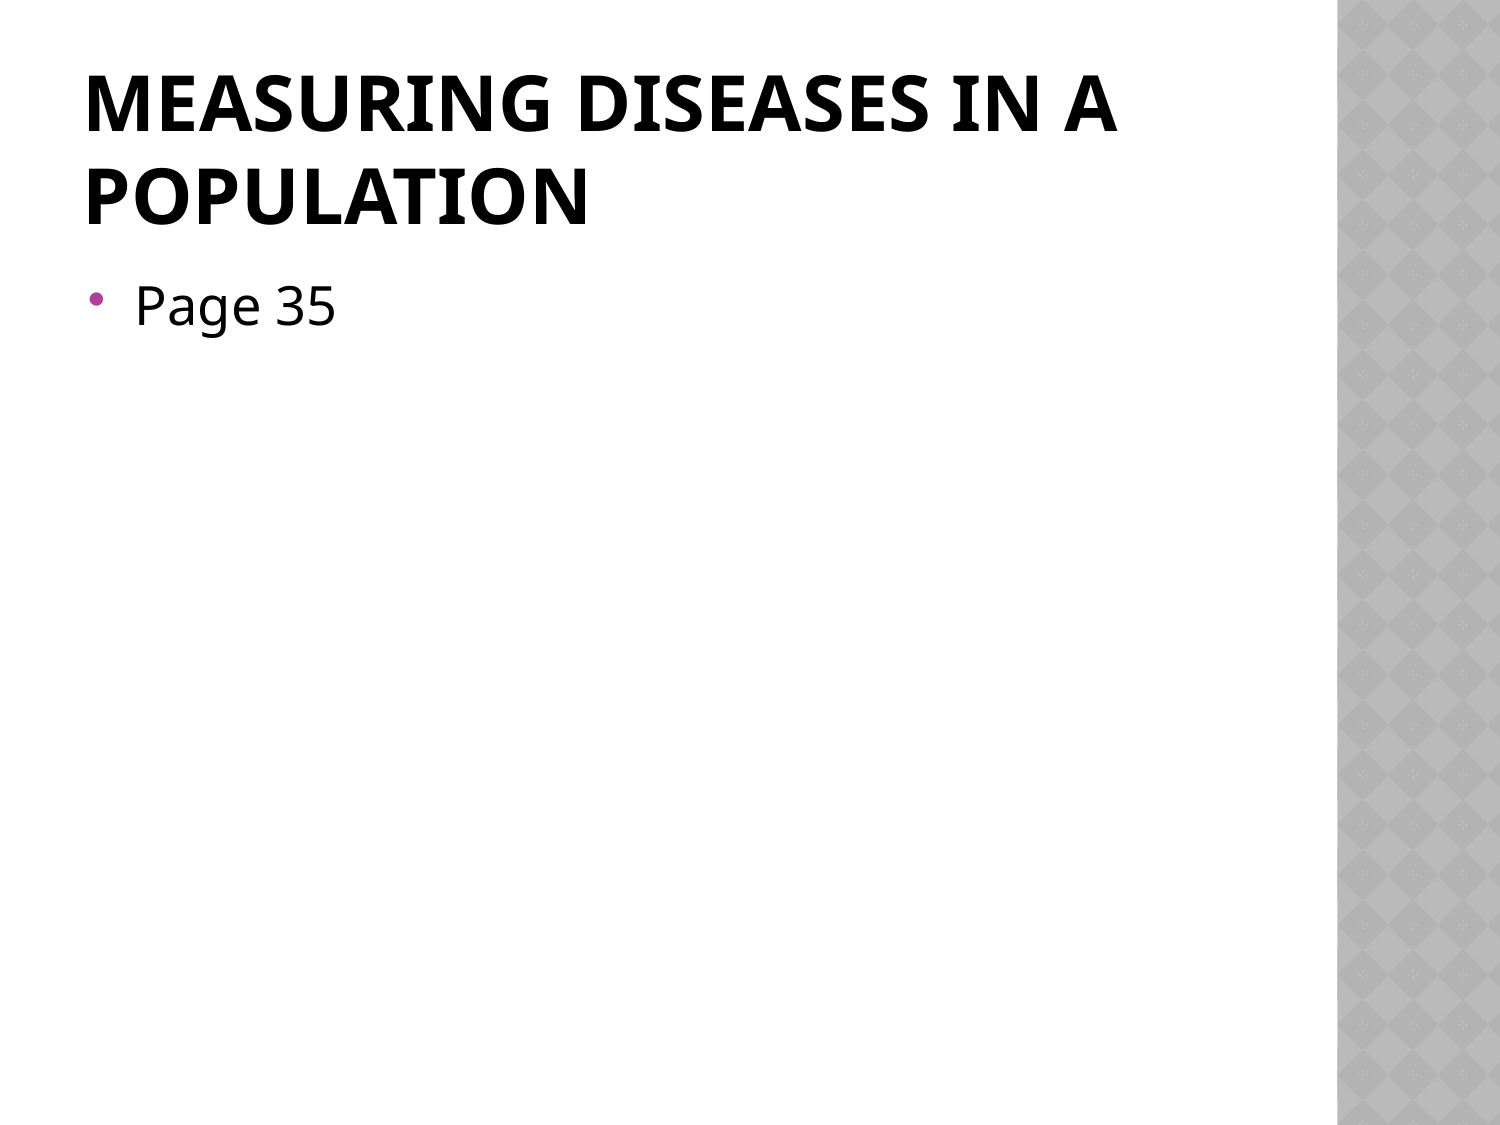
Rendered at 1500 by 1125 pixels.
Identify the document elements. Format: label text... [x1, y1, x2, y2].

list Page 35 [75, 264, 1263, 1059]
title MEASURING DISEASES IN A POPULATION [75, 52, 1263, 240]
